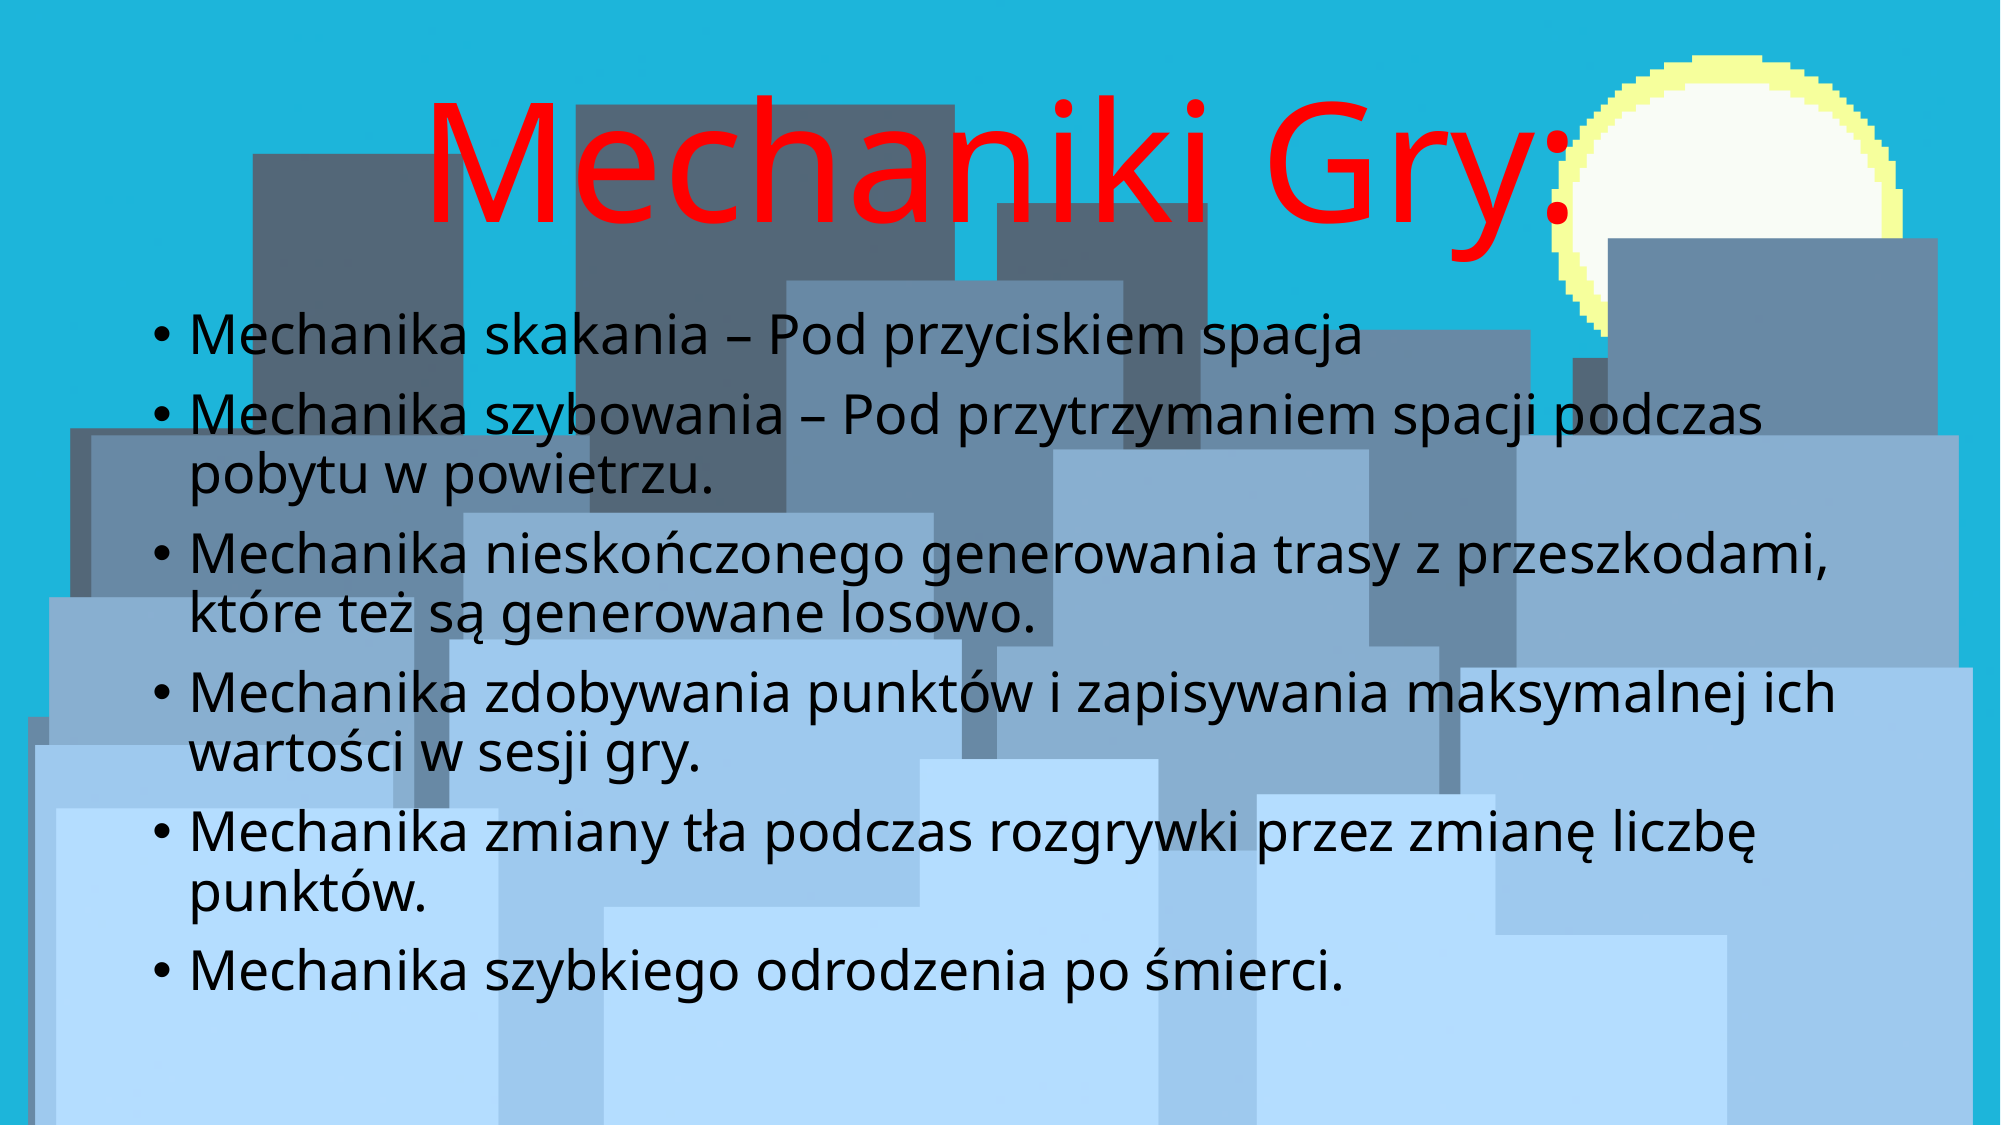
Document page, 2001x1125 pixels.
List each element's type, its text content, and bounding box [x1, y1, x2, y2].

list Mechanika skakania – Pod przyciskiem spacja Mechanika szybowania – Pod przytrzymaniem spacji podczas pobytu w powietrzu. Mechanika nieskończonego generowania trasy z przeszkodami, które też są generowane losowo. Mechanika zdobywania punktów i zapisywania maksymalnej ich wartości w sesji gry. Mechanika zmiany tła podczas rozgrywki przez zmianę liczbę punktów. Mechanika szybkiego odrodzenia po śmierci. [137, 299, 1863, 1014]
picture [0, 0, 2001, 1125]
title Mechaniki Gry: [137, 59, 1863, 278]
